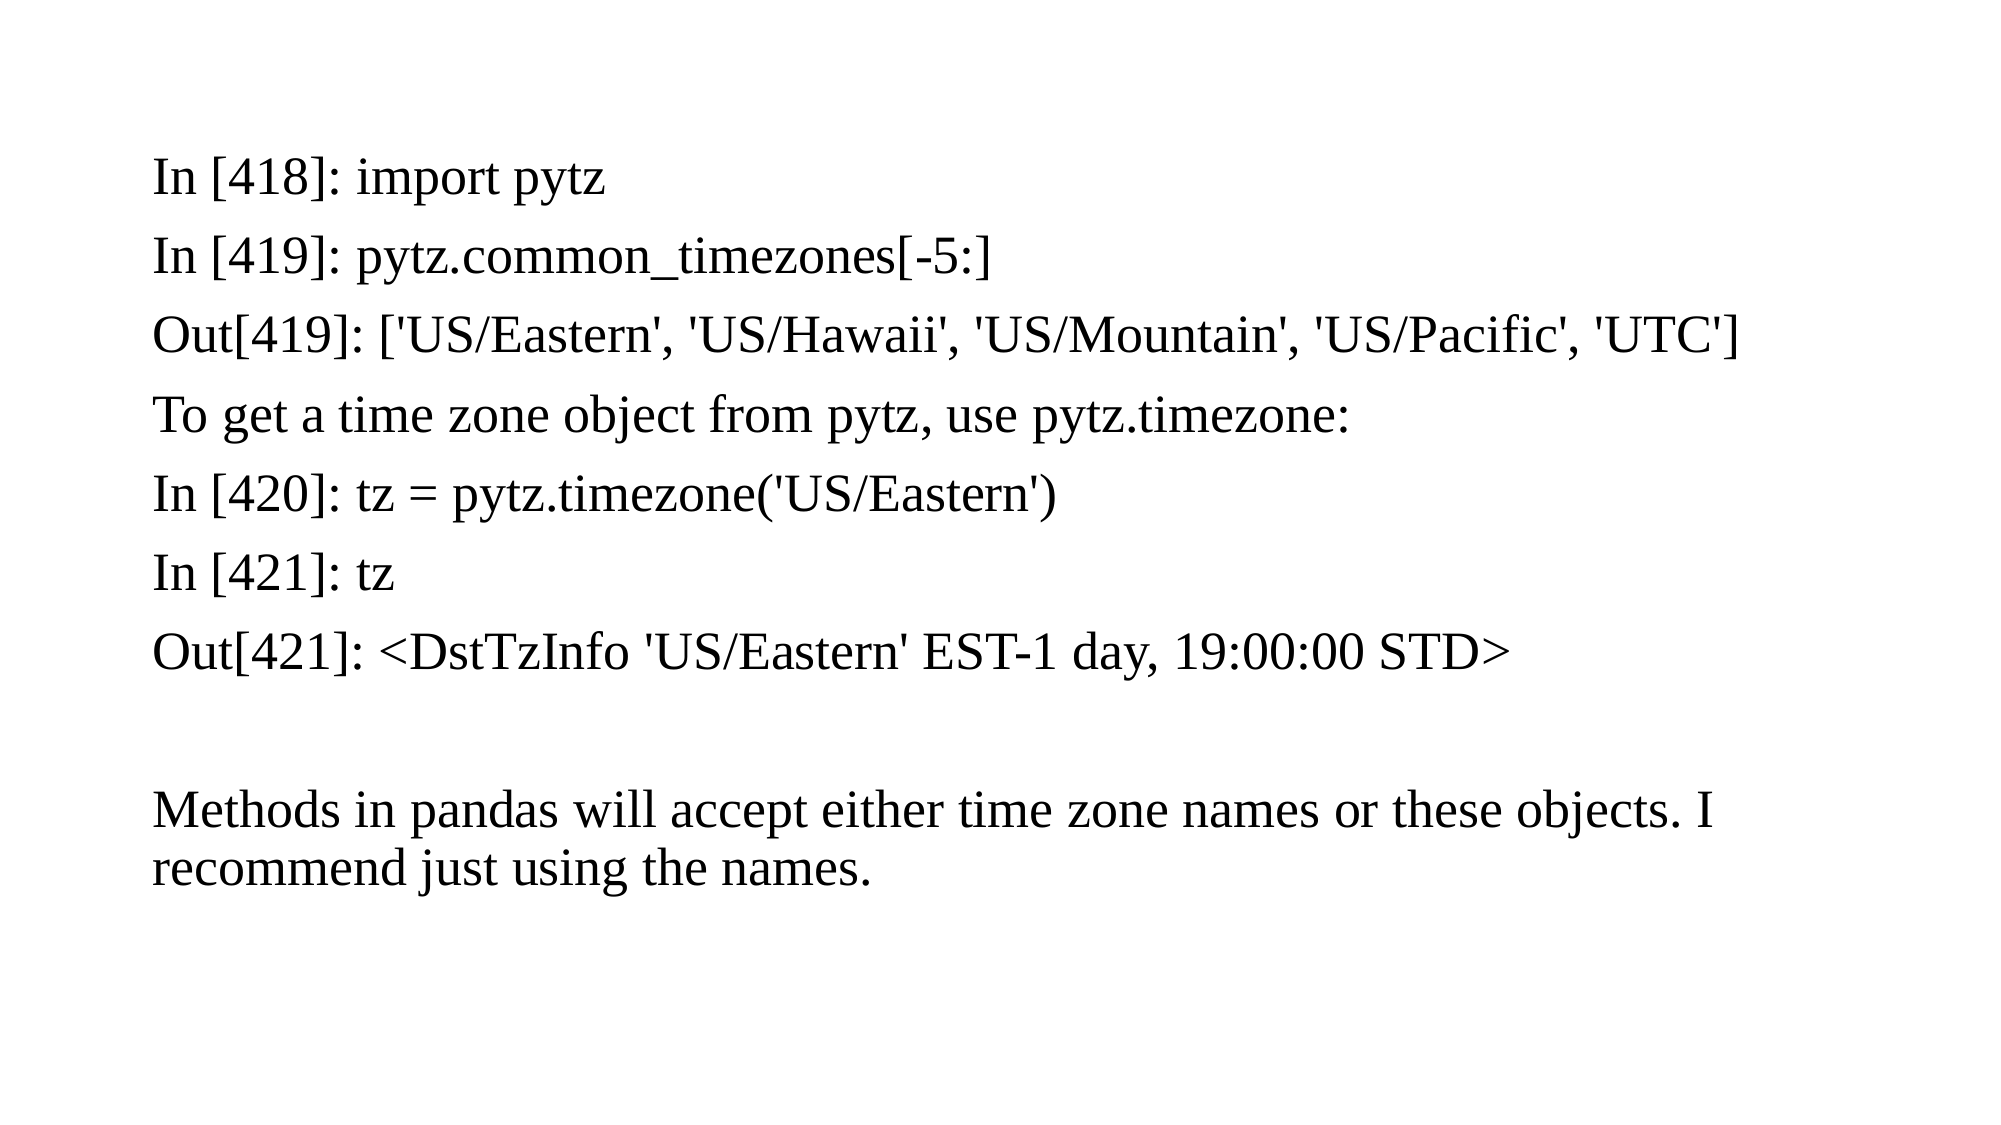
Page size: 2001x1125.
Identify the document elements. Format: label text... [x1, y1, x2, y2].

list In [418]: import pytz In [419]: pytz.common_timezones[-5:] Out[419]: ['US/Eastern', 'US/Hawaii', 'US/Mountain', 'US/Pacific', 'UTC'] To get a time zone object from pytz, use pytz.timezone: In [420]: tz = pytz.timezone('US/Eastern') In [421]: tz Out[421]: <DstTzInfo 'US/Eastern' EST-1 day, 19:00:00 STD> Methods in pandas will accept either time zone names or these objects. I recommend just using the names. [137, 140, 1863, 931]
